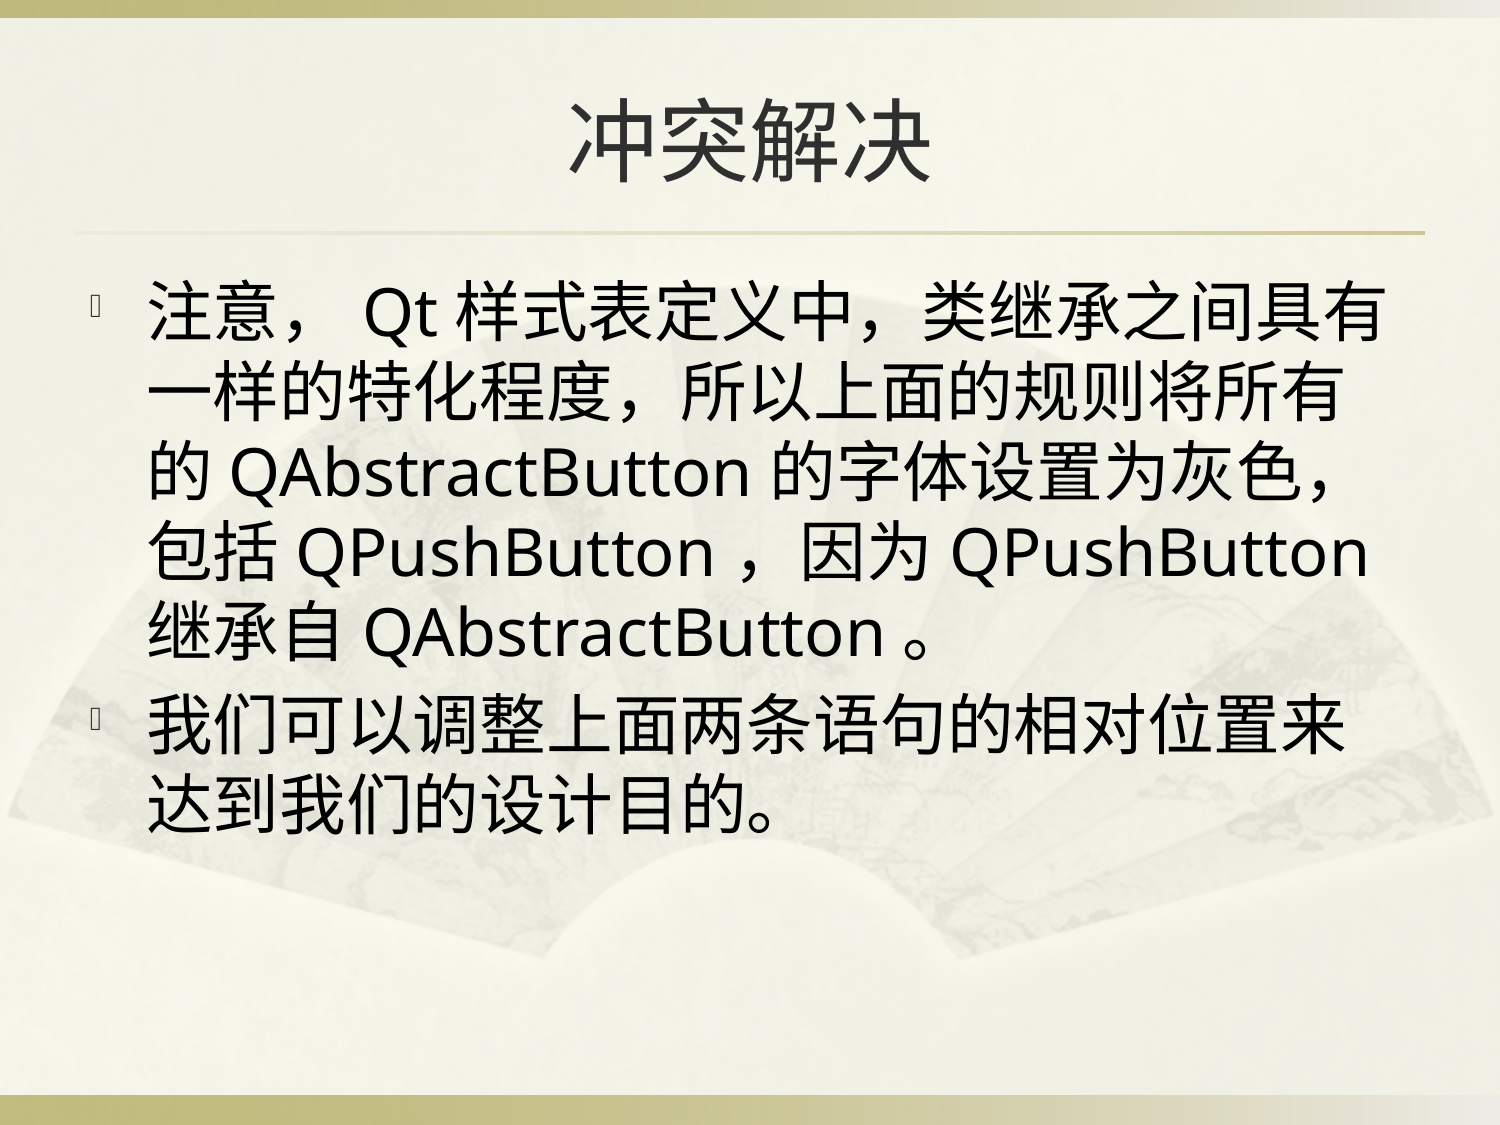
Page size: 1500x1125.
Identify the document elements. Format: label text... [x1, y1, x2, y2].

title 冲突解决 [75, 45, 1425, 233]
list 注意，Qt样式表定义中，类继承之间具有一样的特化程度，所以上面的规则将所有的QAbstractButton的字体设置为灰色，包括QPushButton，因为QPushButton继承自QAbstractButton。 我们可以调整上面两条语句的相对位置来达到我们的设计目的。 [75, 262, 1425, 1032]
